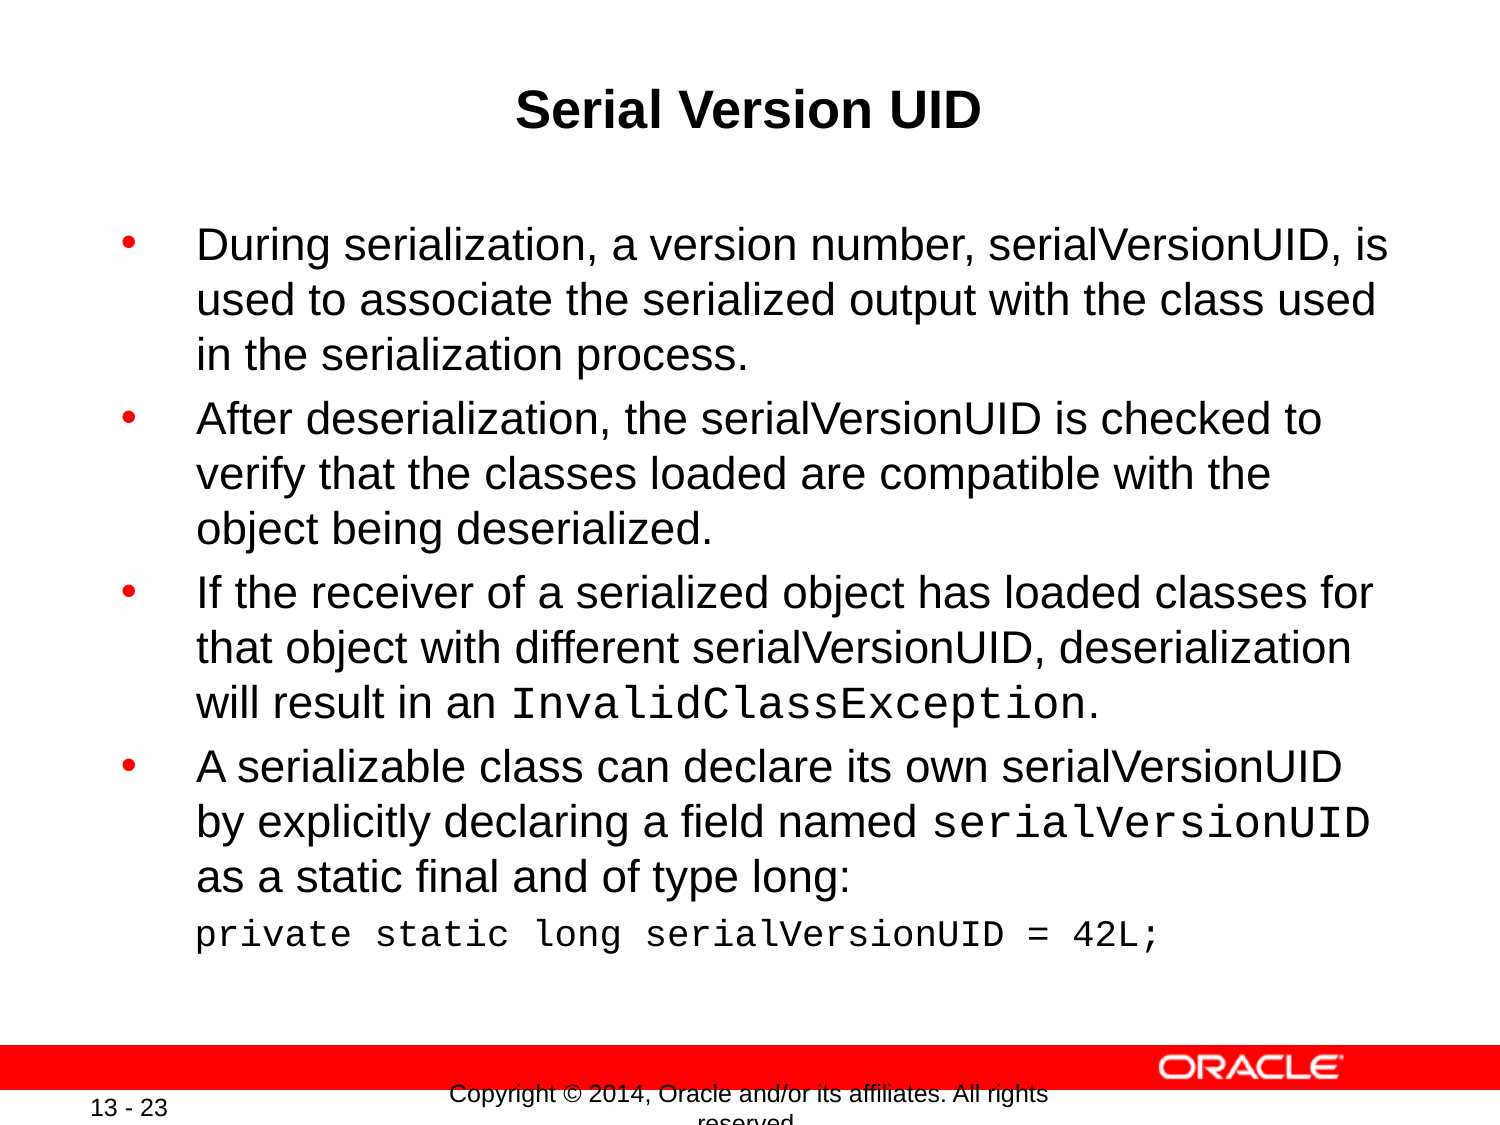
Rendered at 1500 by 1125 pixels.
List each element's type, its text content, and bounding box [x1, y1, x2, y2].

list During serialization, a version number, serialVersionUID, is used to associate the serialized output with the class used in the serialization process. After deserialization, the serialVersionUID is checked to verify that the classes loaded are compatible with the object being deserialized. If the receiver of a serialized object has loaded classes for that object with different serialVersionUID, deserialization will result in an InvalidClassException. A serializable class can declare its own serialVersionUID by explicitly declaring a field named serialVersionUID as a static final and of type long: private static long serialVersionUID = 42L; [99, 212, 1399, 972]
picture [0, 1045, 1500, 1090]
title Serial Version UID [99, 72, 1399, 212]
